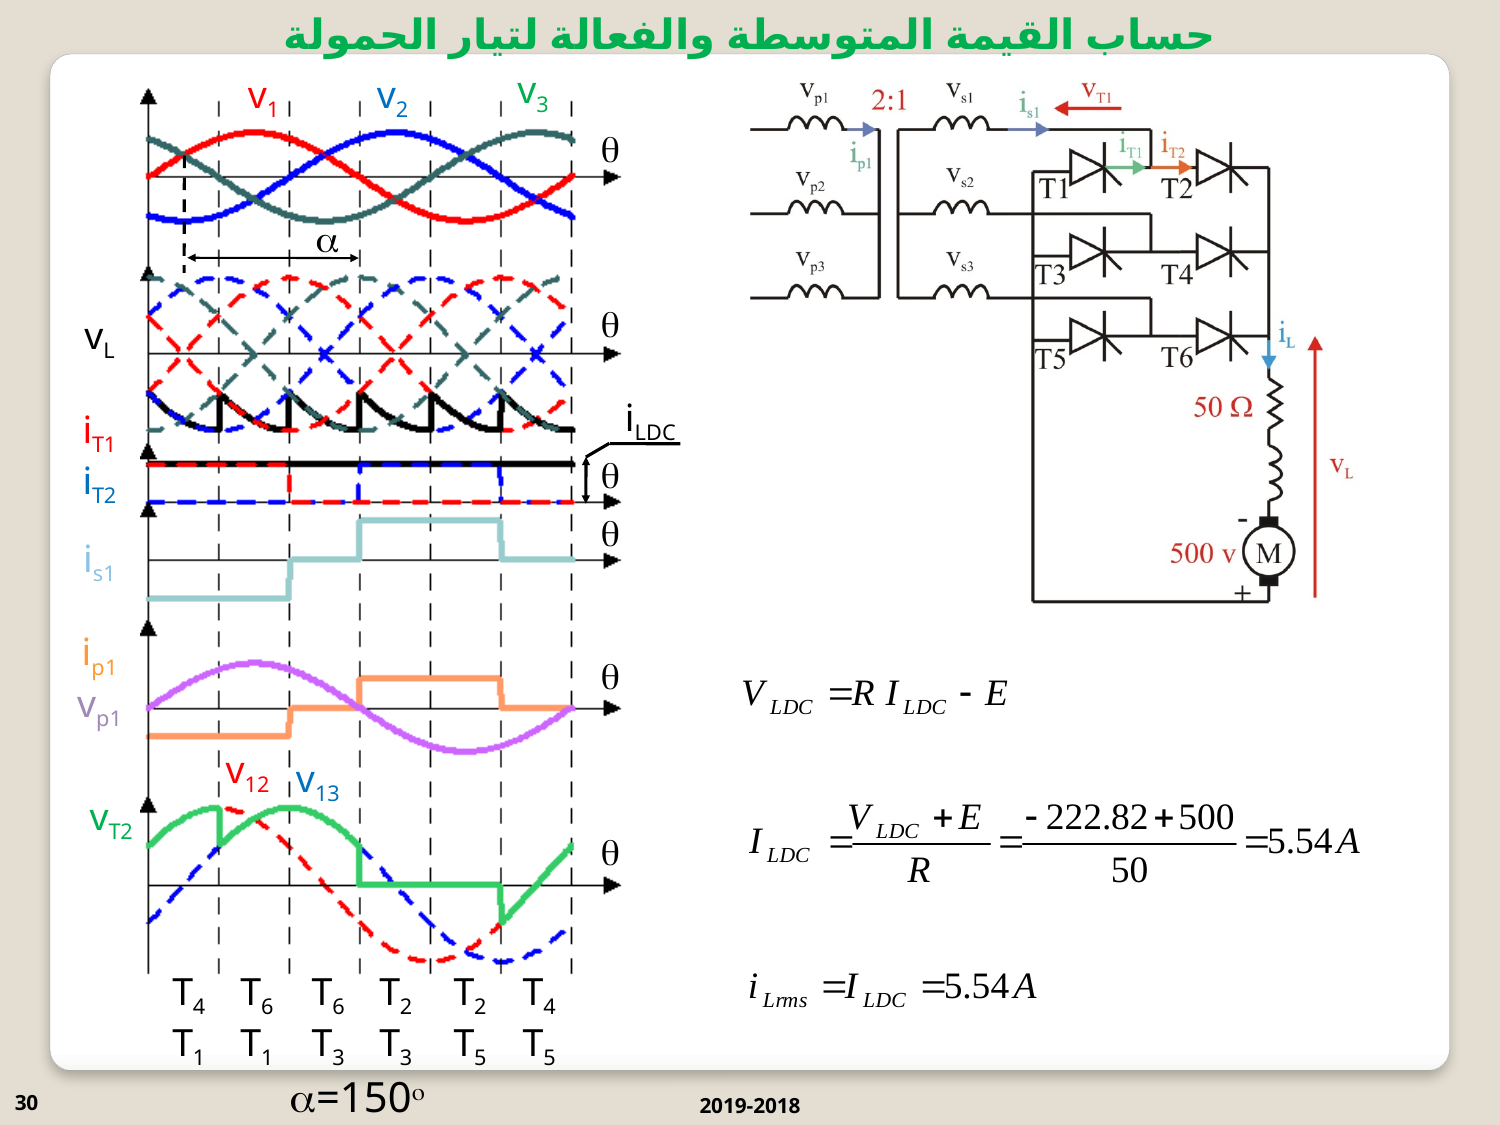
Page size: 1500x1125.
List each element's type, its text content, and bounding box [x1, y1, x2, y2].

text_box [743, 960, 1050, 1018]
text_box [46, 58, 704, 1067]
text_box حساب القيمة المتوسطة والفعالة لتيار الحمولة [0, 0, 1500, 65]
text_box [743, 793, 1372, 891]
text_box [743, 667, 1022, 725]
text_box =150 [257, 1080, 457, 1125]
slide_number 30 [0, 1065, 75, 1125]
slide_number 2019-2018 [562, 1065, 938, 1125]
picture [749, 70, 1374, 610]
